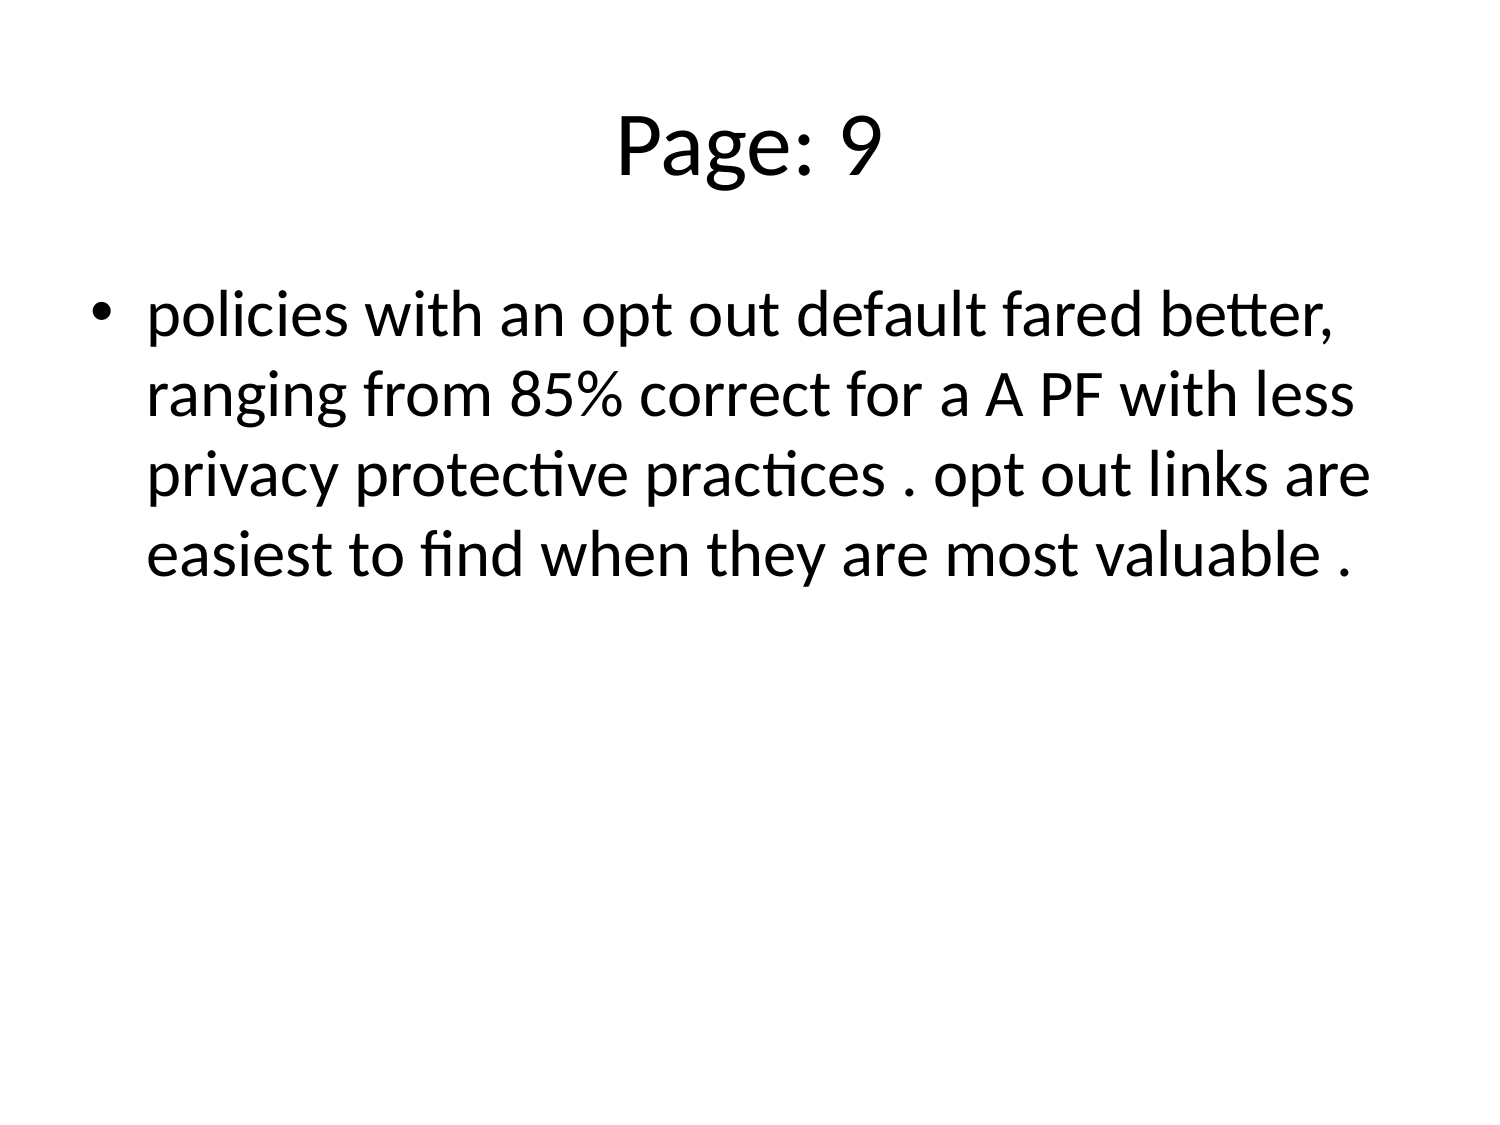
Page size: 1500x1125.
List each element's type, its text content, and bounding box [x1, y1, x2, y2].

list policies with an opt out default fared better, ranging from 85% correct for a A PF with less privacy protective practices . opt out links are easiest to find when they are most valuable . [75, 262, 1425, 1005]
title Page: 9 [75, 45, 1425, 233]
